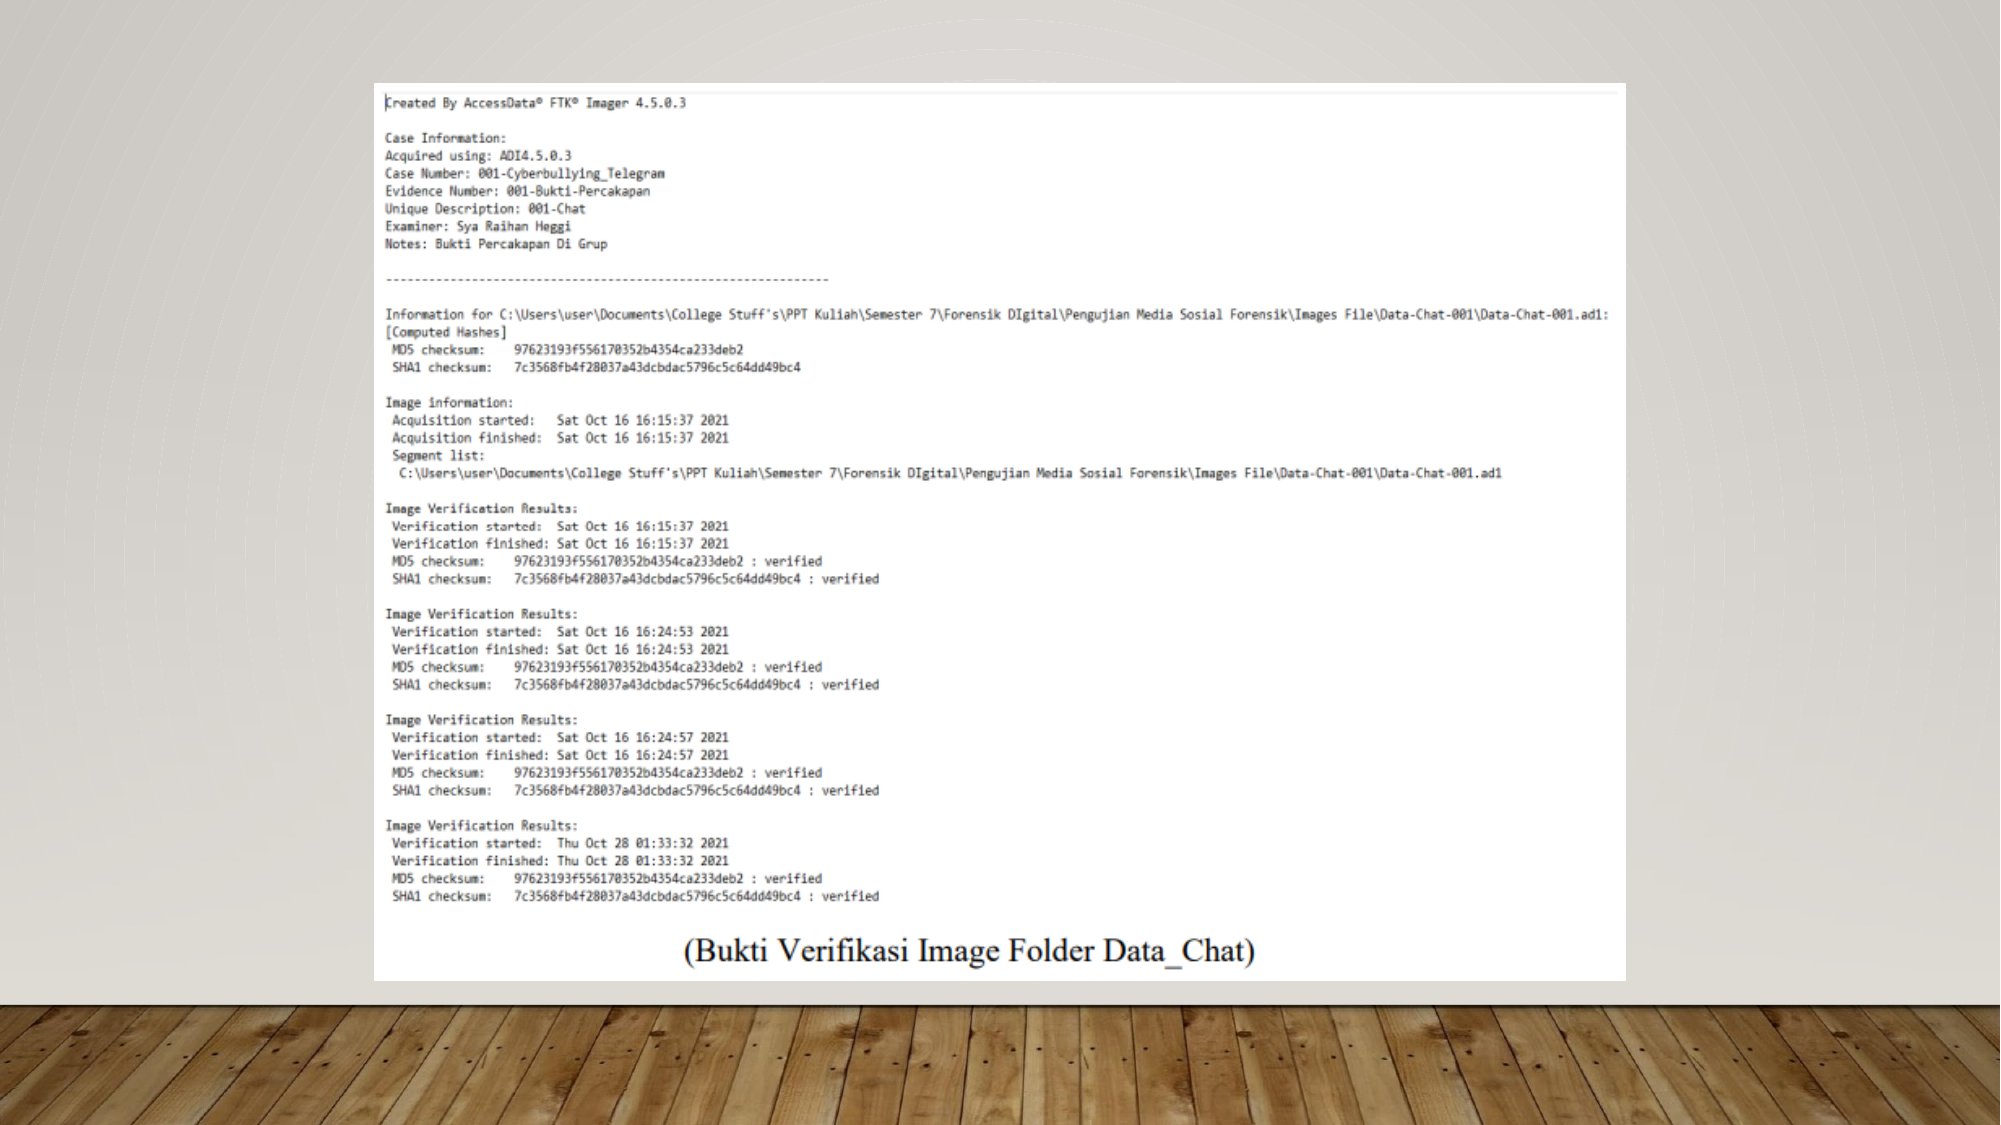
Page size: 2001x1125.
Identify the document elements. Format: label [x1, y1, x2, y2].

picture [374, 83, 1626, 982]
picture [0, 1005, 2000, 1125]
